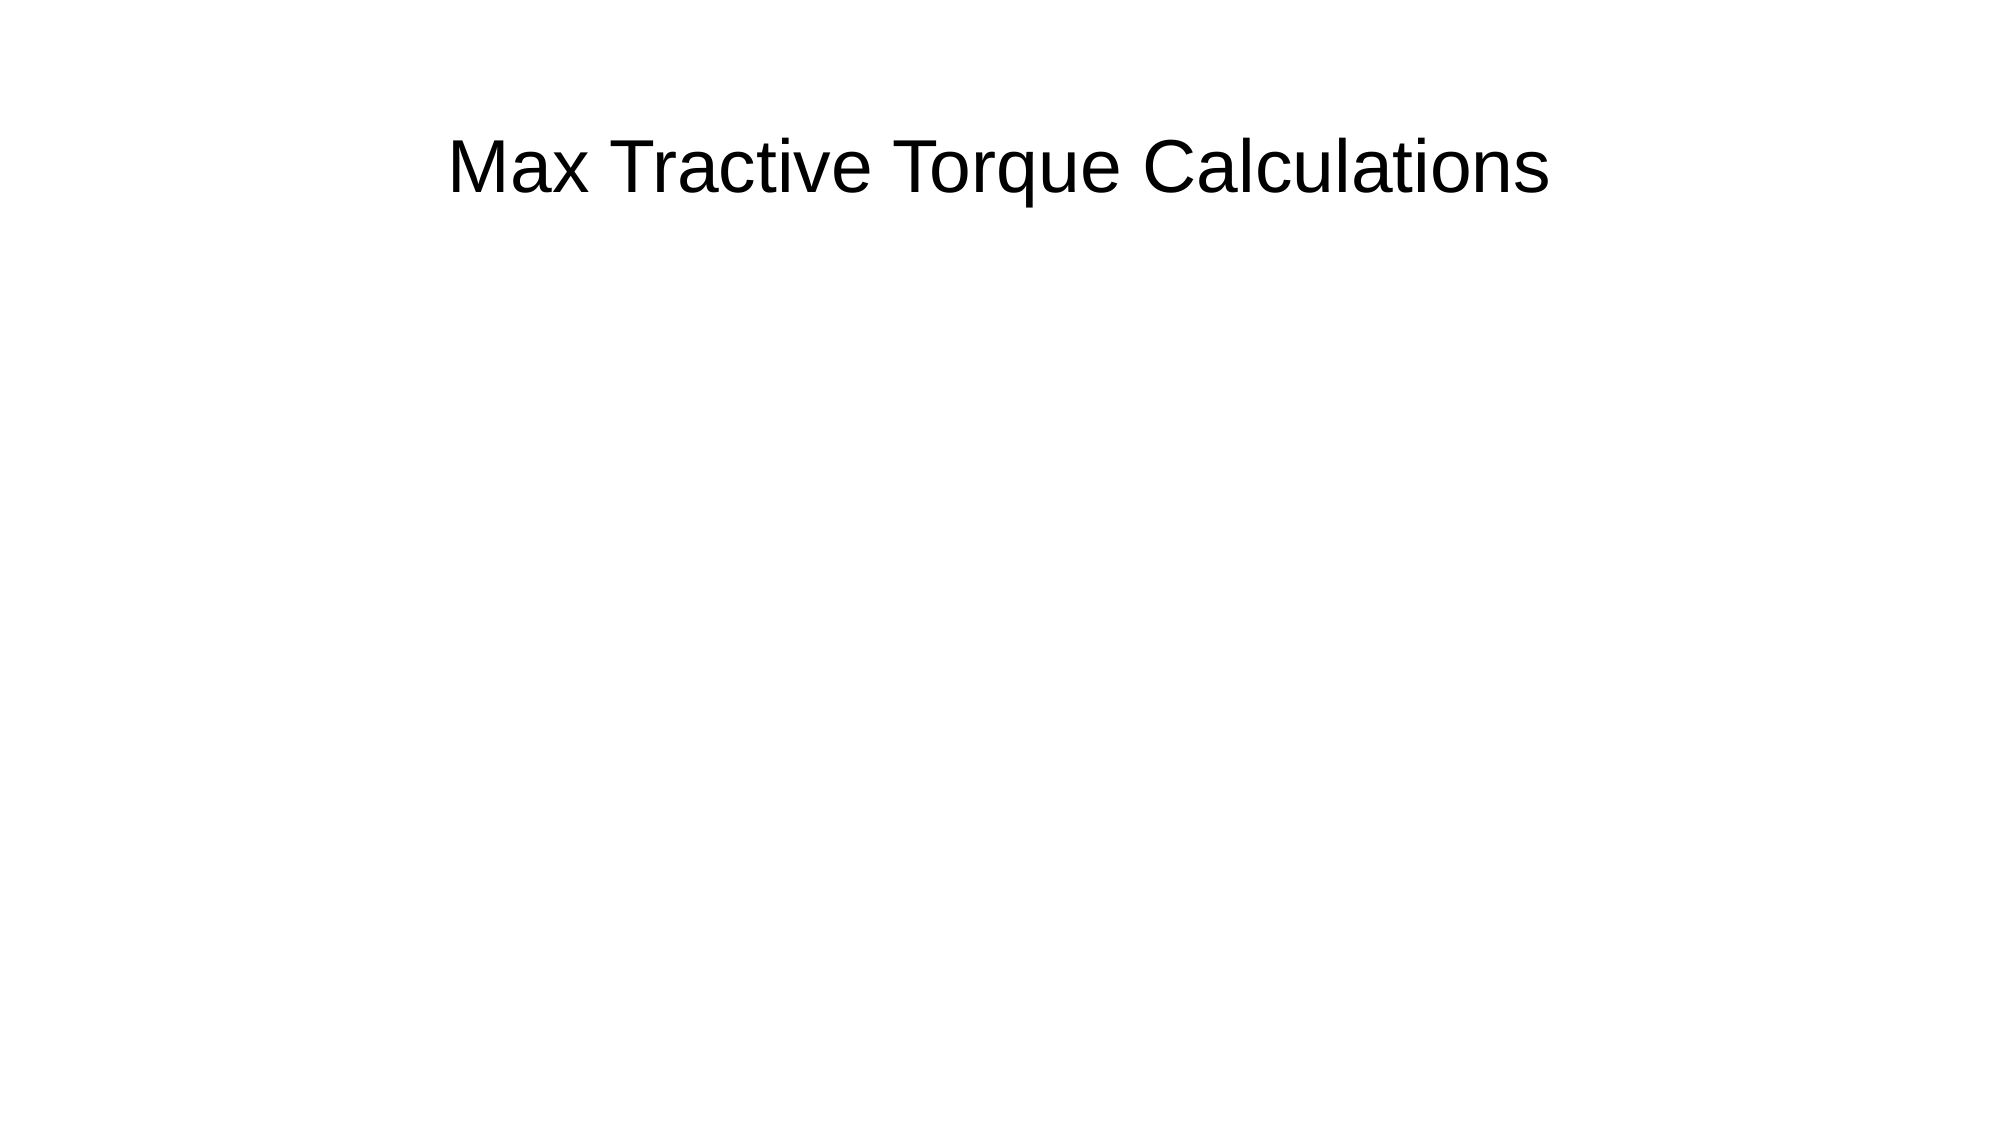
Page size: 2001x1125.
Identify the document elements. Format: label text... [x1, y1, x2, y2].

title Max Tractive Torque Calculations [137, 59, 1863, 278]
